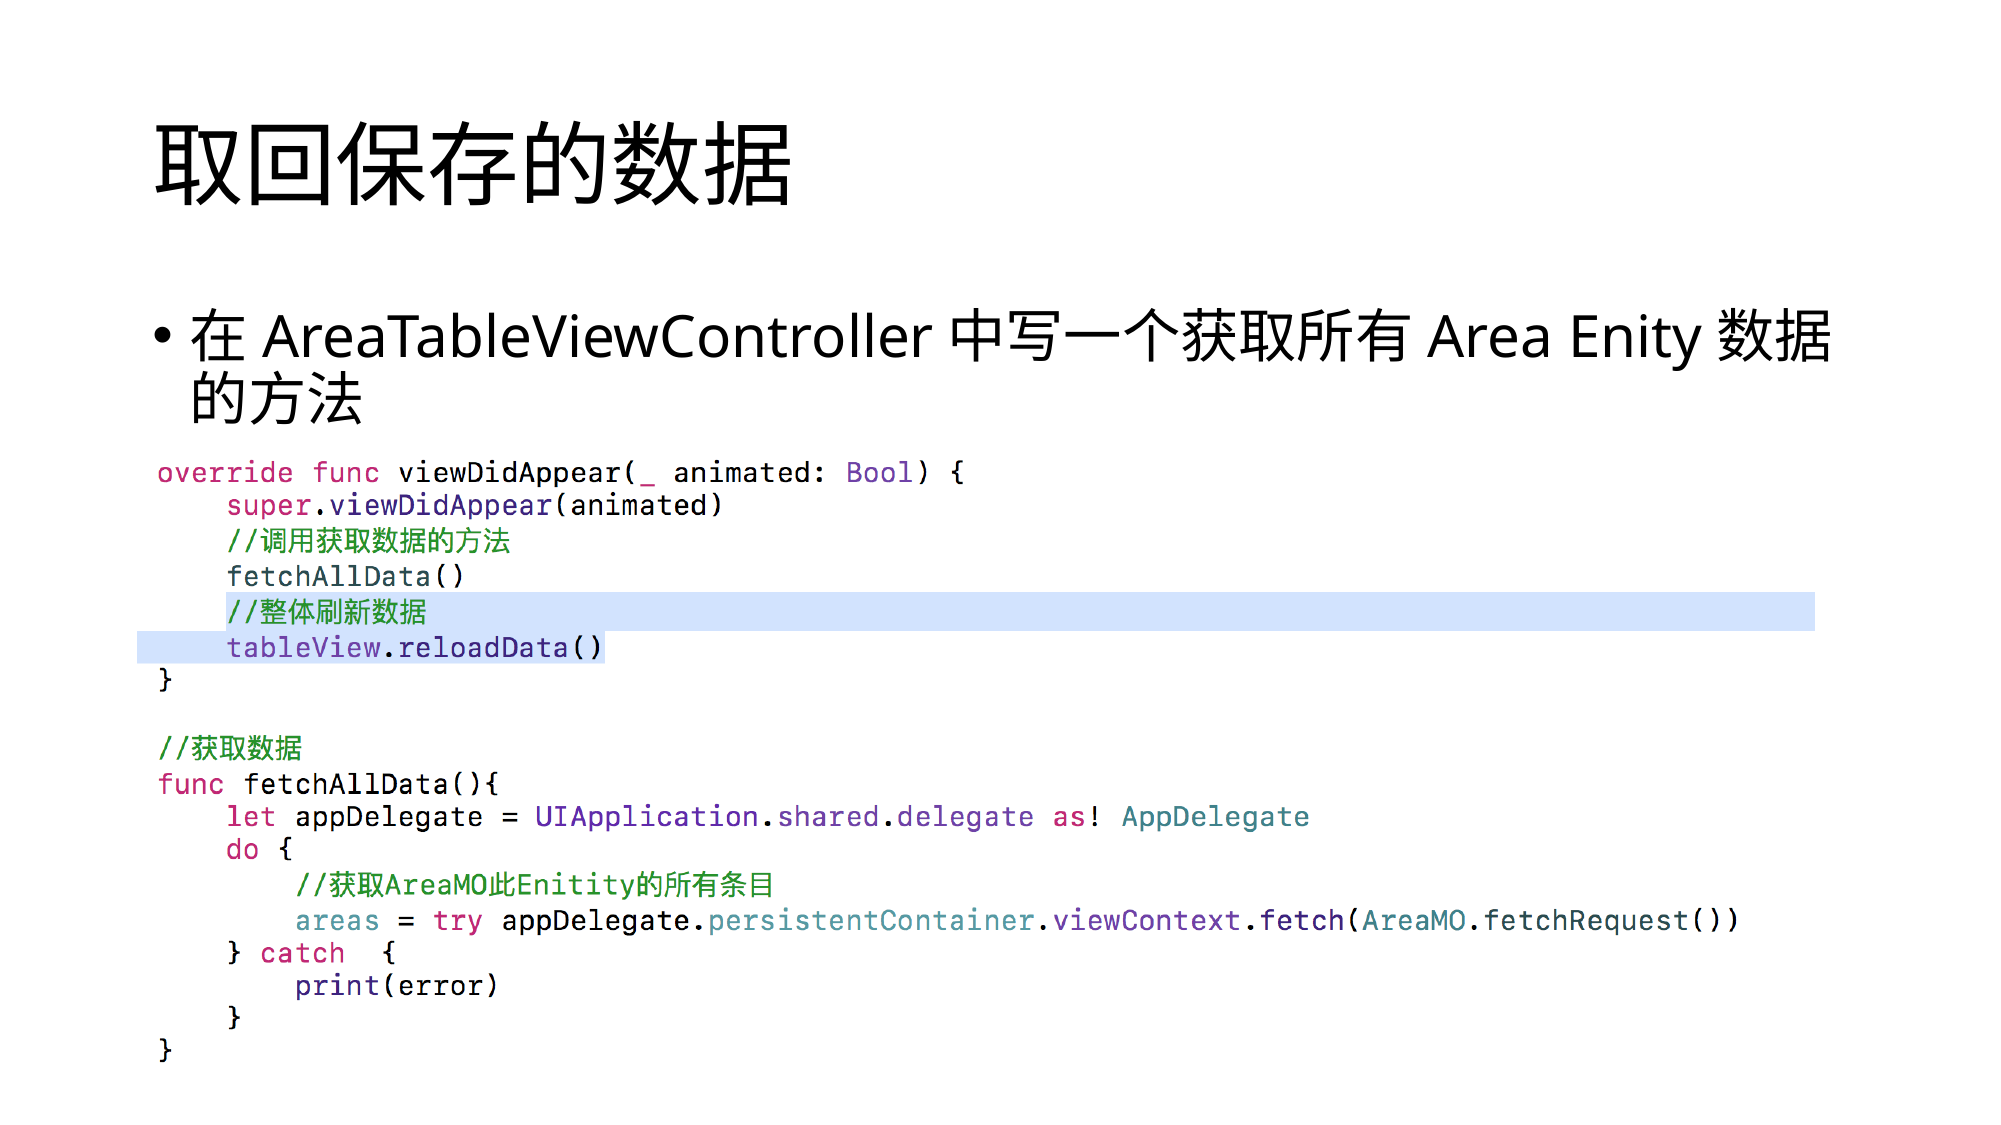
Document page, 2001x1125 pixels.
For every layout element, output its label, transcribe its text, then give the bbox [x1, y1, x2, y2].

title 取回保存的数据 [137, 59, 1863, 278]
picture [137, 457, 1815, 1080]
list 在AreaTableViewController中写一个获取所有Area Enity数据的方法 [137, 299, 1863, 1014]
